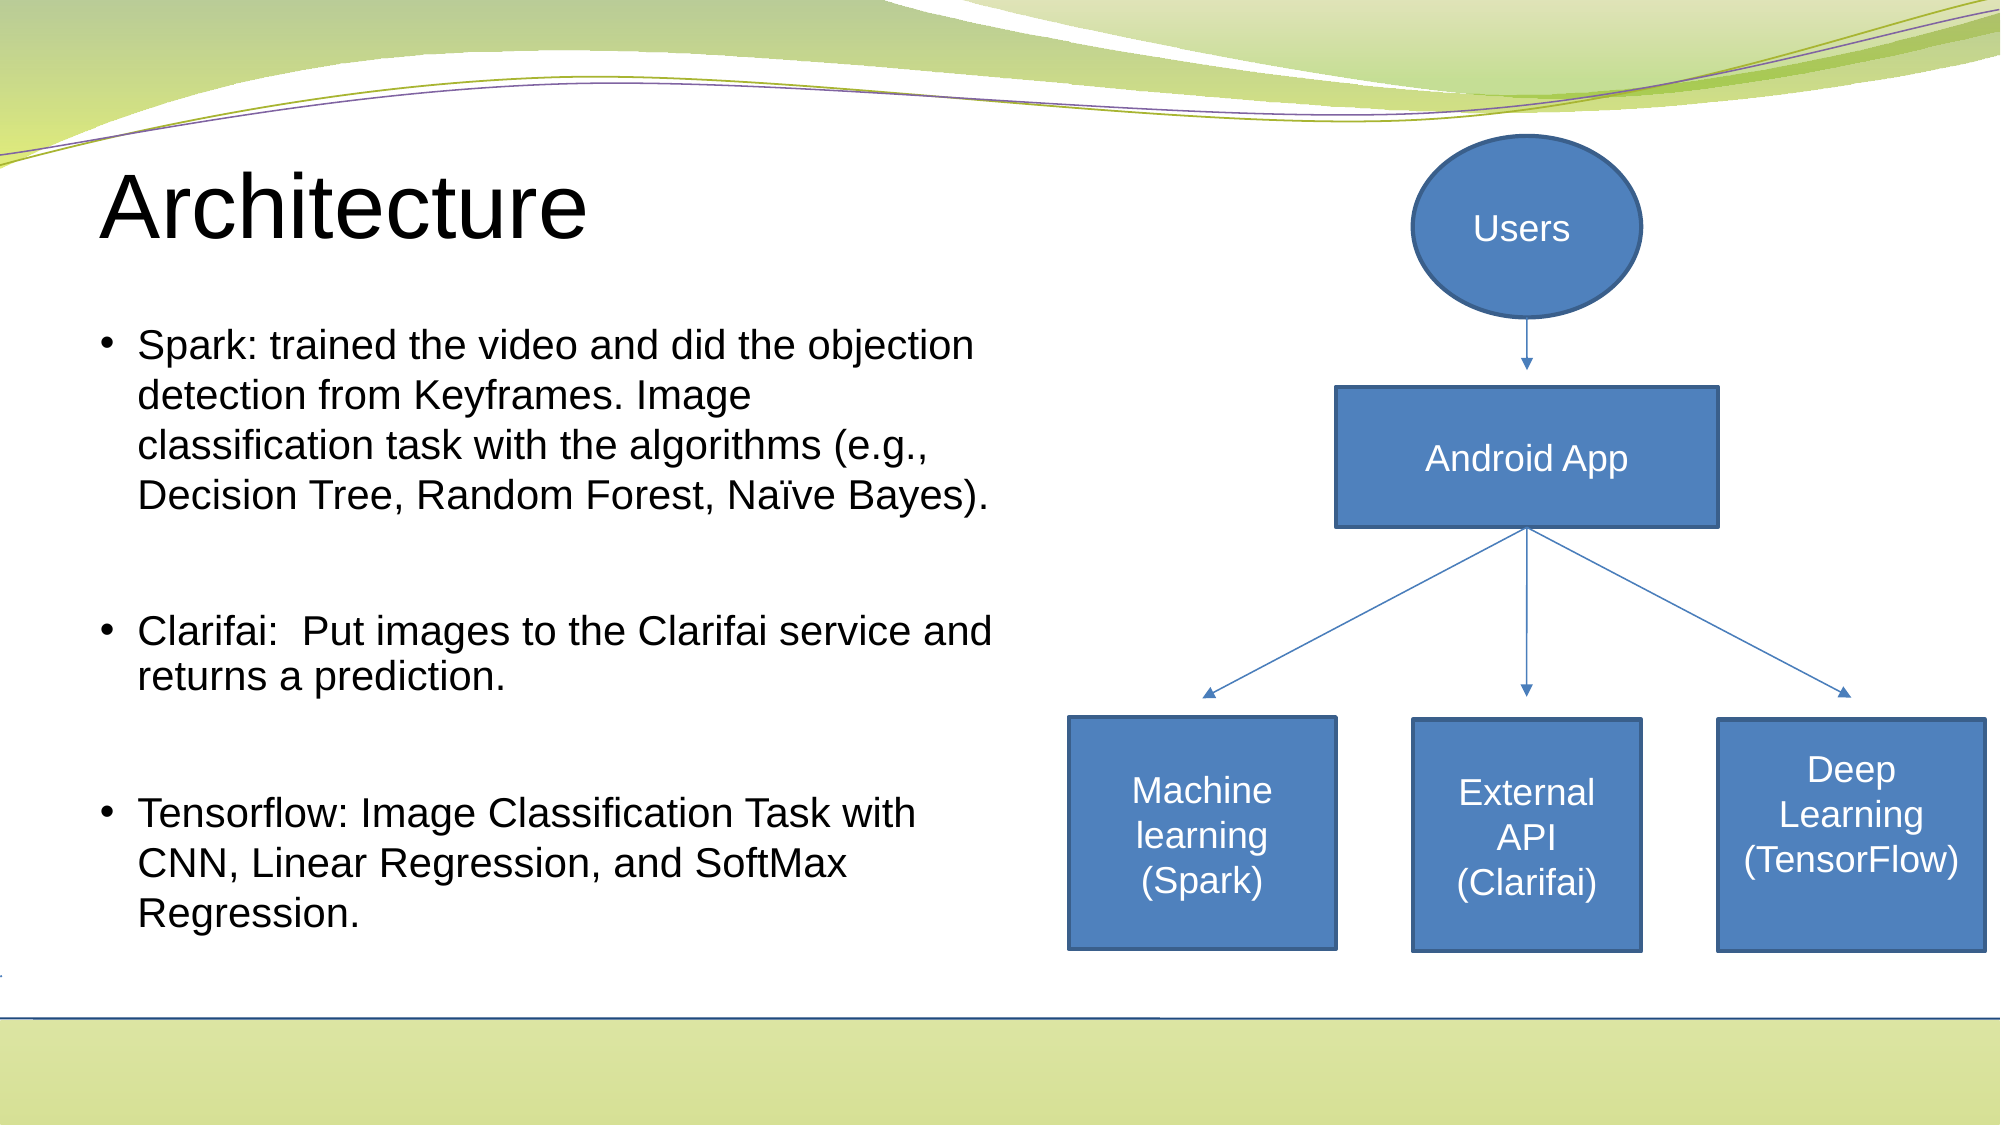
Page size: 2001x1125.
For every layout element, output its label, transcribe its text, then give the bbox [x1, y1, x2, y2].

text_box Spark: trained the video and did the objection detection from Keyframes. Image classification task with the algorithms (e.g., Decision Tree, Random Forest, Naïve Bayes). Clarifai: Put images to the Clarifai service and returns a prediction. Tensorflow: Image Classification Task with CNN, Linear Regression, and SoftMax Regression. [99, 317, 1900, 1038]
text_box [1520, 529, 1533, 697]
text_box Architecture [99, 115, 1900, 303]
text_box Machine learning (Spark) [1067, 715, 1338, 951]
text_box Users [1410, 133, 1644, 320]
text_box [1202, 526, 1527, 699]
text_box External API (Clarifai) [1411, 717, 1643, 953]
text_box Android App [1334, 385, 1720, 529]
text_box [1520, 317, 1534, 371]
text_box Deep Learning (TensorFlow) [1716, 717, 1987, 953]
text_box [1526, 526, 1852, 698]
